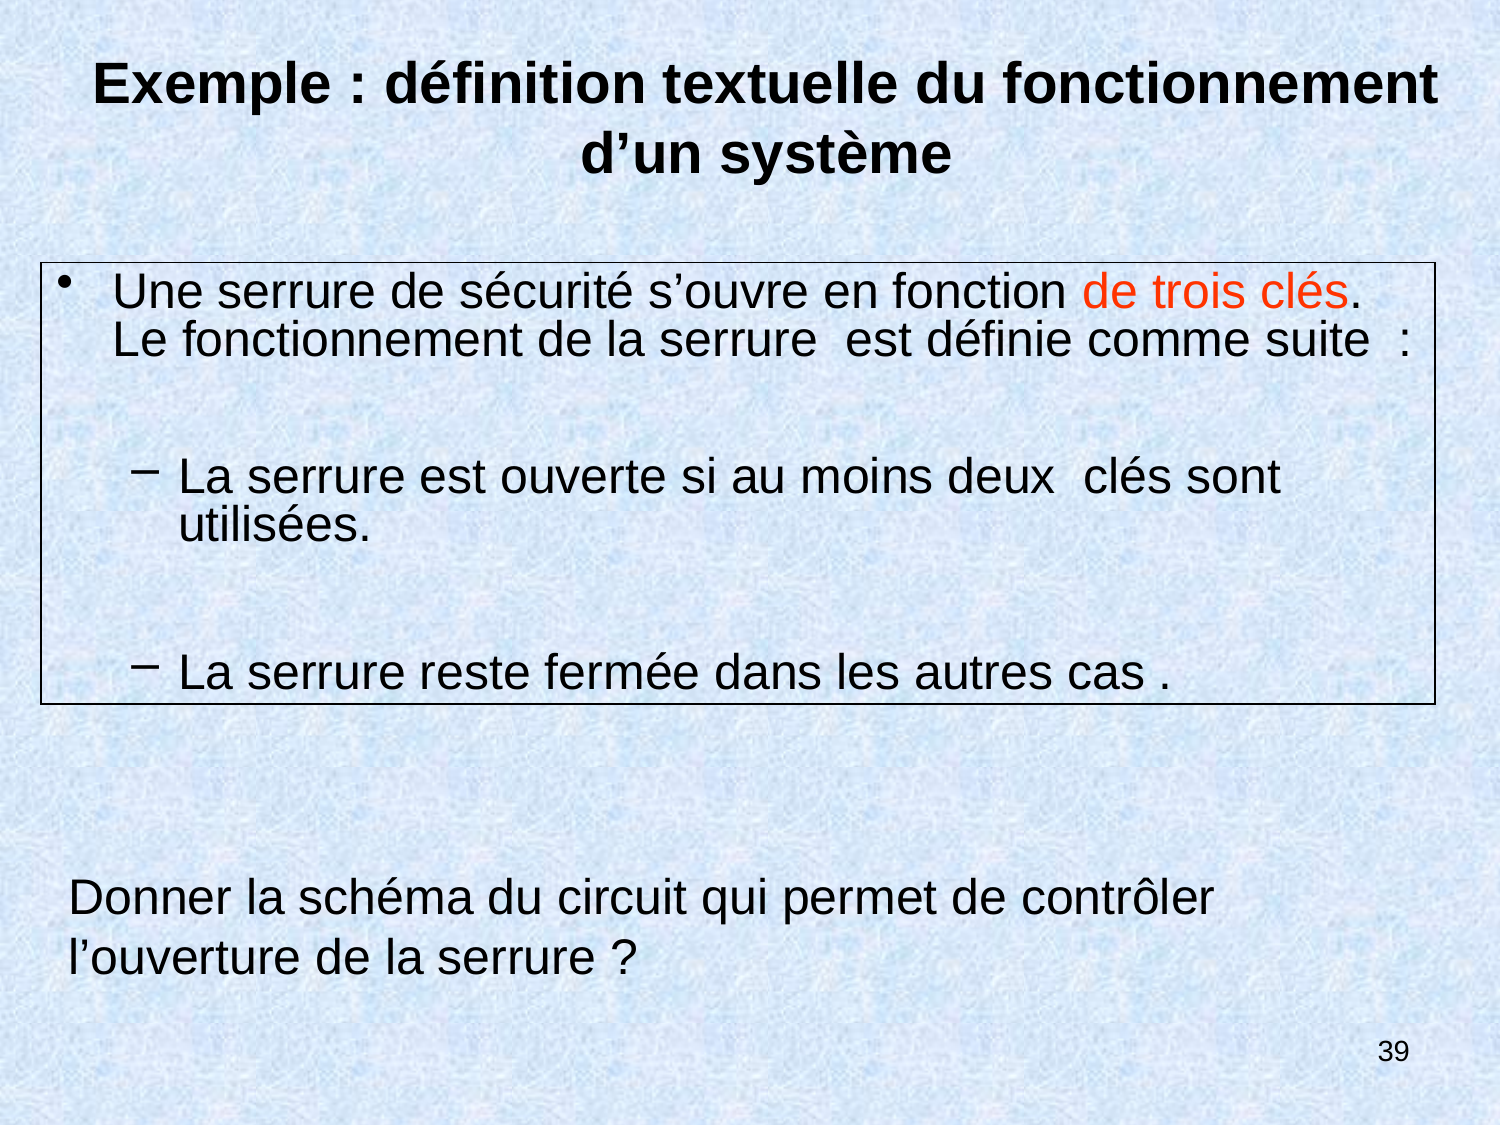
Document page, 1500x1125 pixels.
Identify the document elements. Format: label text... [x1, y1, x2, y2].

list Une serrure de sécurité s’ouvre en fonction de trois clés. Le fonctionnement de la serrure est définie comme suite : La serrure est ouverte si au moins deux clés sont utilisées. La serrure reste fermée dans les autres cas . [40, 262, 1436, 705]
text_box Donner la schéma du circuit qui permet de contrôler l’ouverture de la serrure ? [53, 857, 1246, 993]
slide_number 39 [1074, 1024, 1426, 1103]
picture [0, 0, 1500, 1125]
title Exemple : définition textuelle du fonctionnement d’un système [74, 44, 1460, 185]
